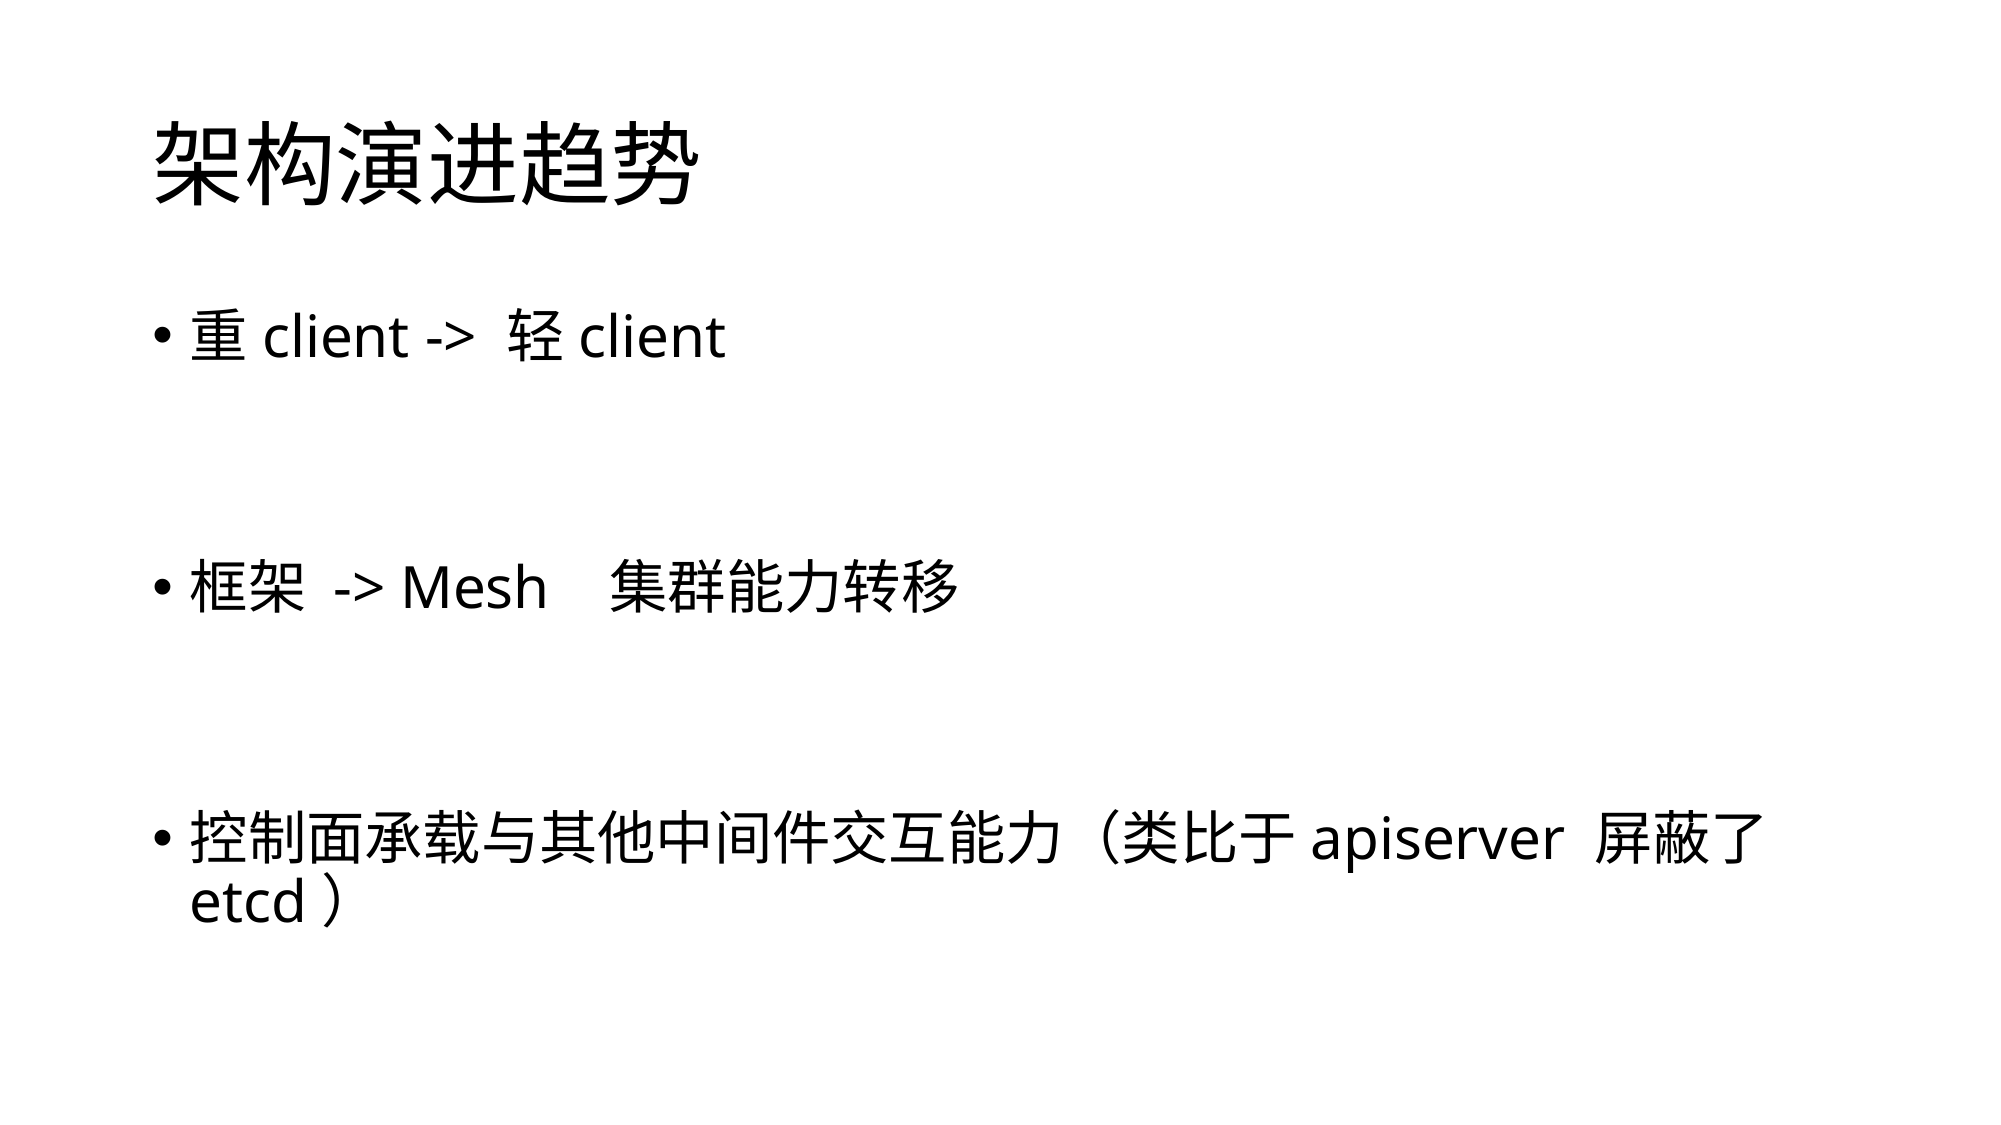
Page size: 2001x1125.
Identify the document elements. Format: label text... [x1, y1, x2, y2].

list 重client -> 轻client 框架 -> Mesh 集群能力转移 控制面承载与其他中间件交互能力（类比于apiserver 屏蔽了etcd） [137, 299, 1863, 1014]
title 架构演进趋势 [137, 59, 1863, 278]
